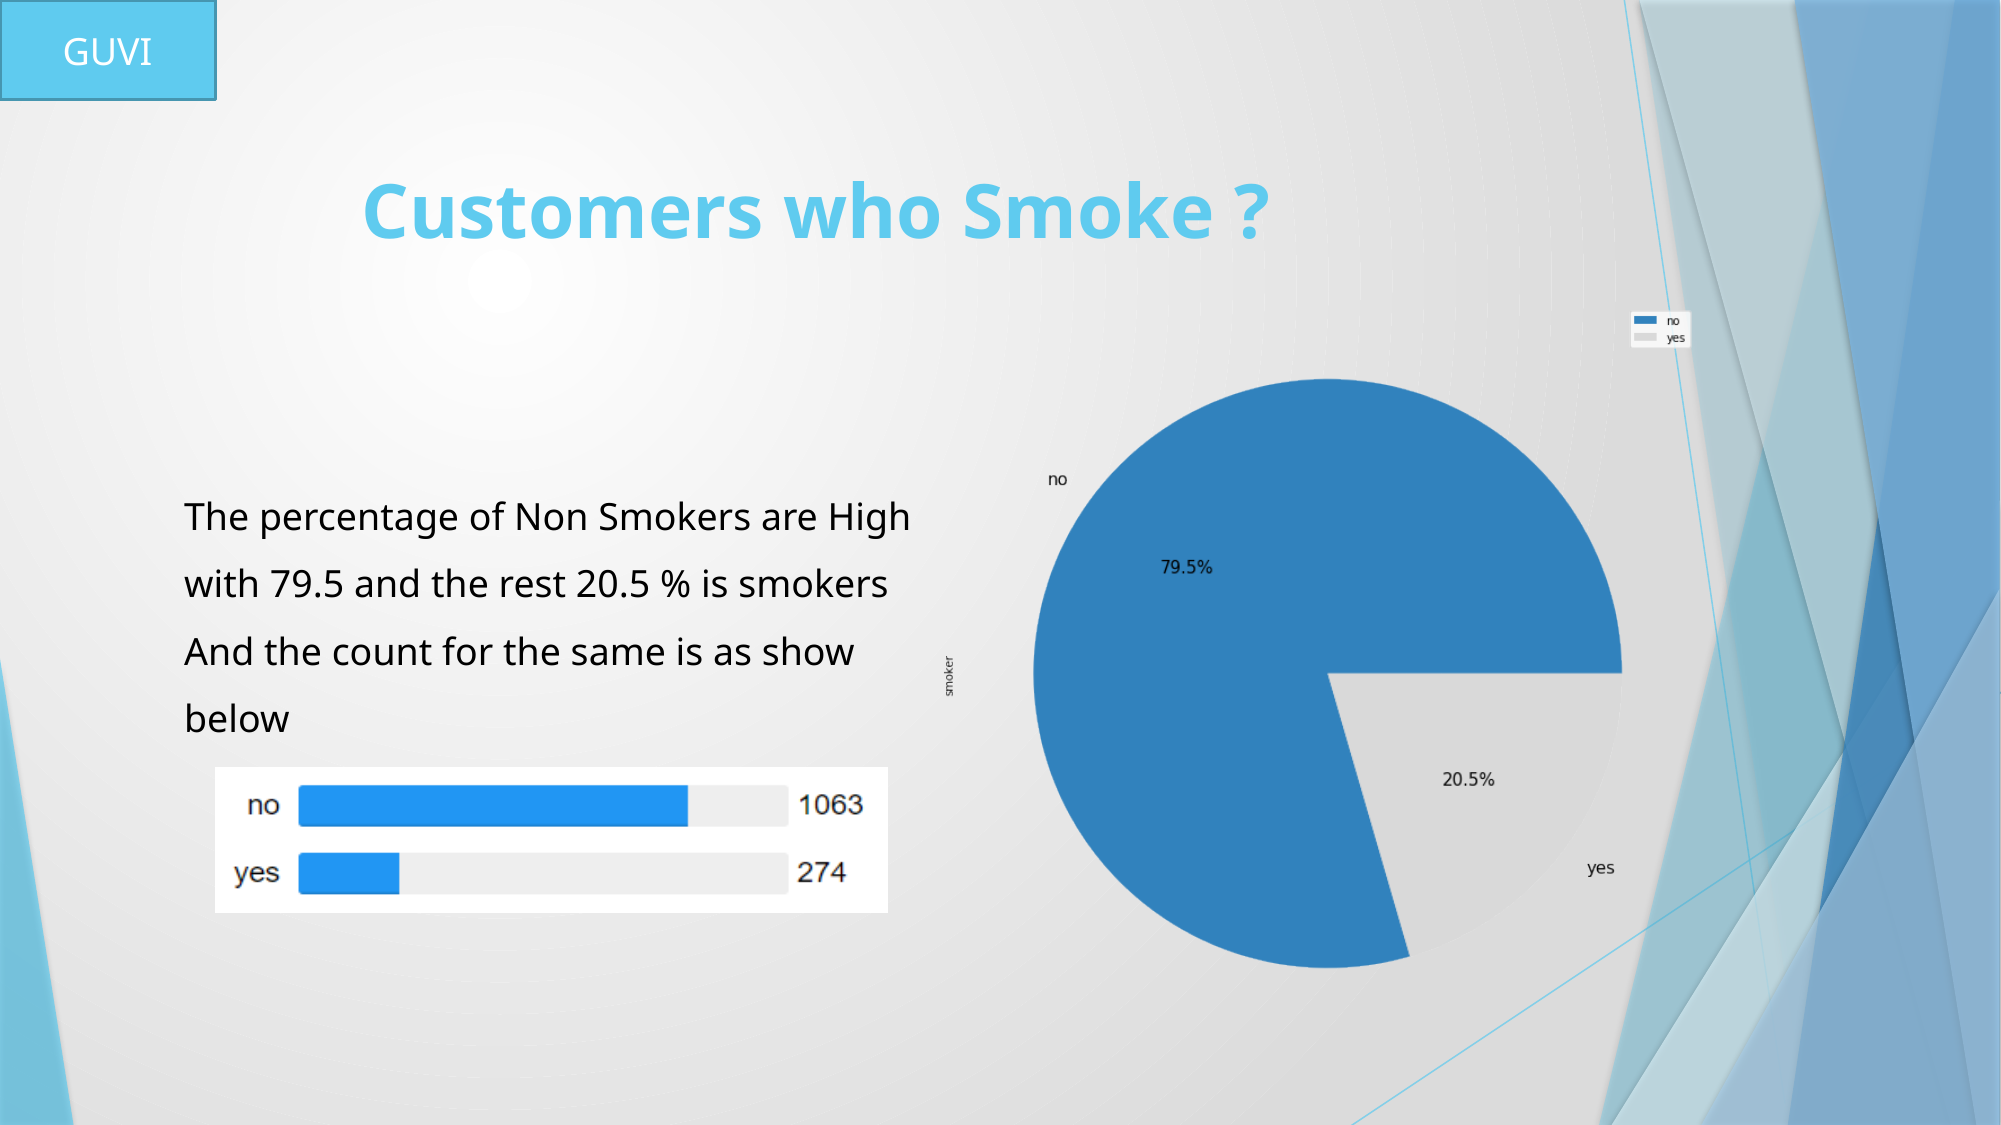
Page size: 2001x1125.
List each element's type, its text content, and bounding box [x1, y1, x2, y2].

text_box GUVI [0, 0, 217, 101]
title Customers who Smoke ? [111, 99, 1522, 317]
text_box The percentage of Non Smokers are High with 79.5 and the rest 20.5 % is smokers And the count for the same is as show below [169, 462, 931, 748]
picture [935, 298, 1703, 1050]
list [214, 766, 889, 914]
